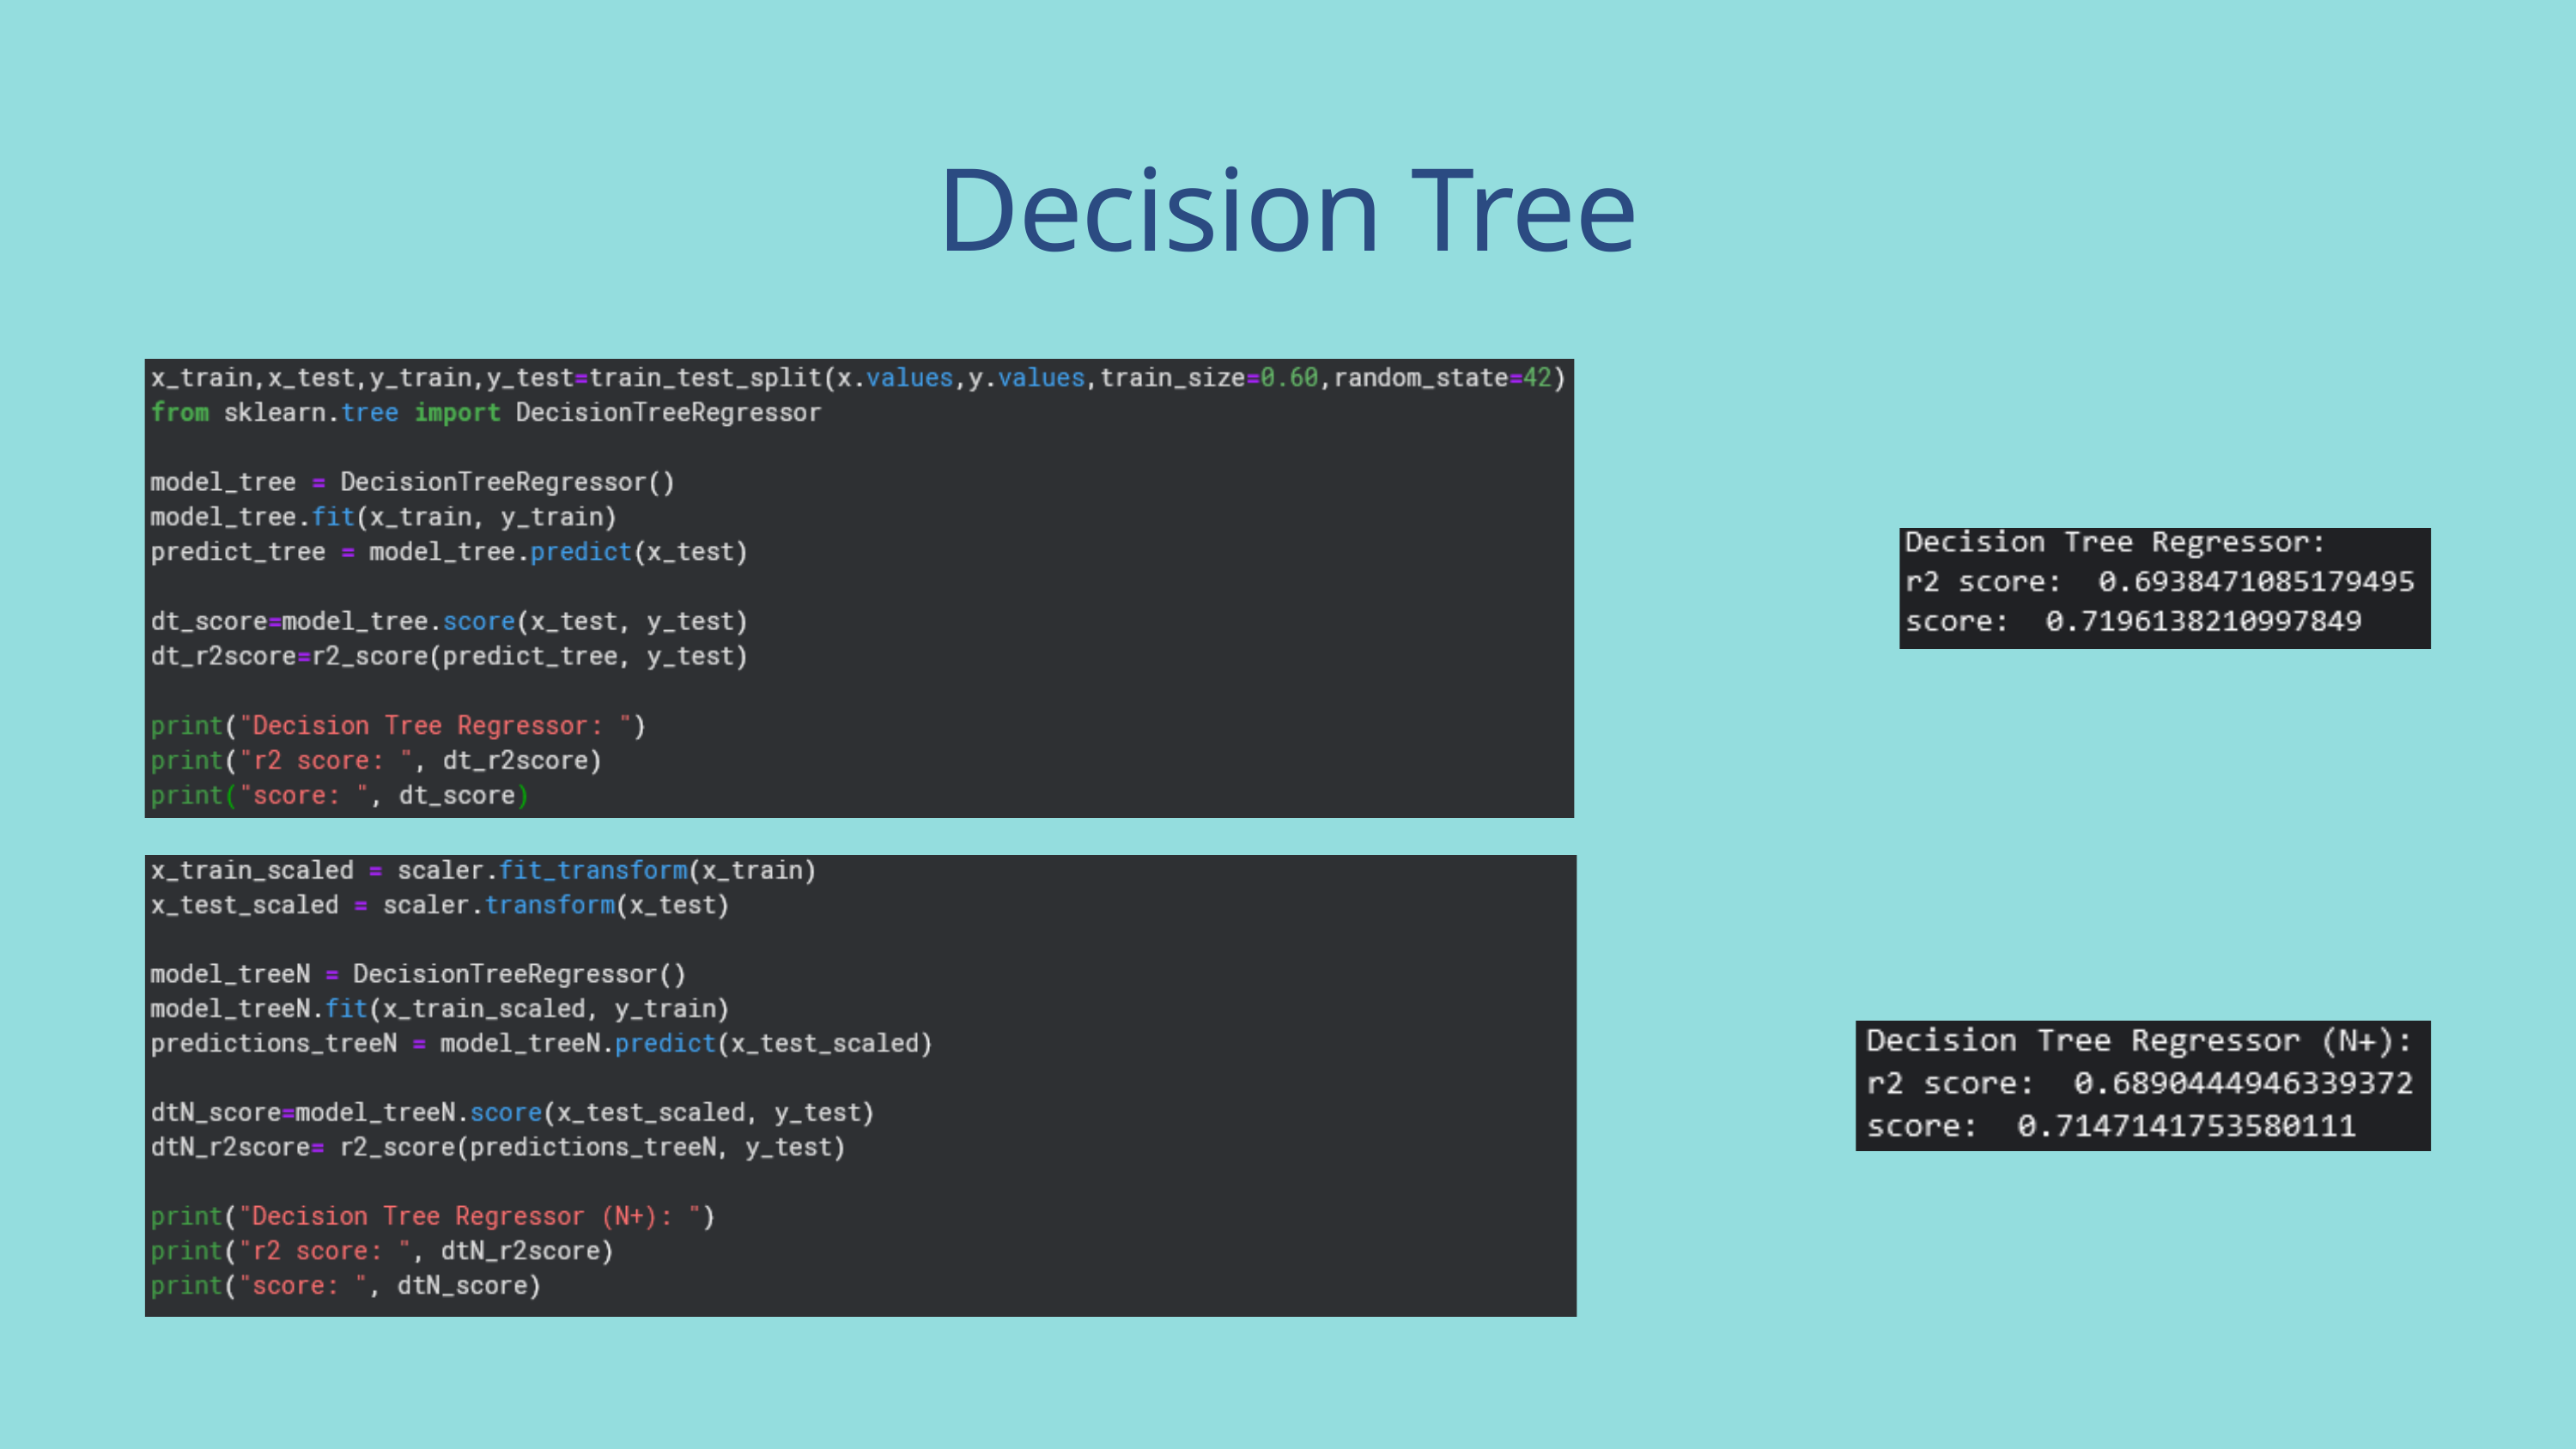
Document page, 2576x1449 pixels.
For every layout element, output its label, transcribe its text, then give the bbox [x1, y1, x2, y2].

text_box Decision Tree [144, 166, 2432, 275]
text_box [144, 855, 1577, 1317]
text_box [1856, 1021, 2432, 1151]
text_box [144, 359, 1575, 818]
text_box [1899, 528, 2432, 649]
